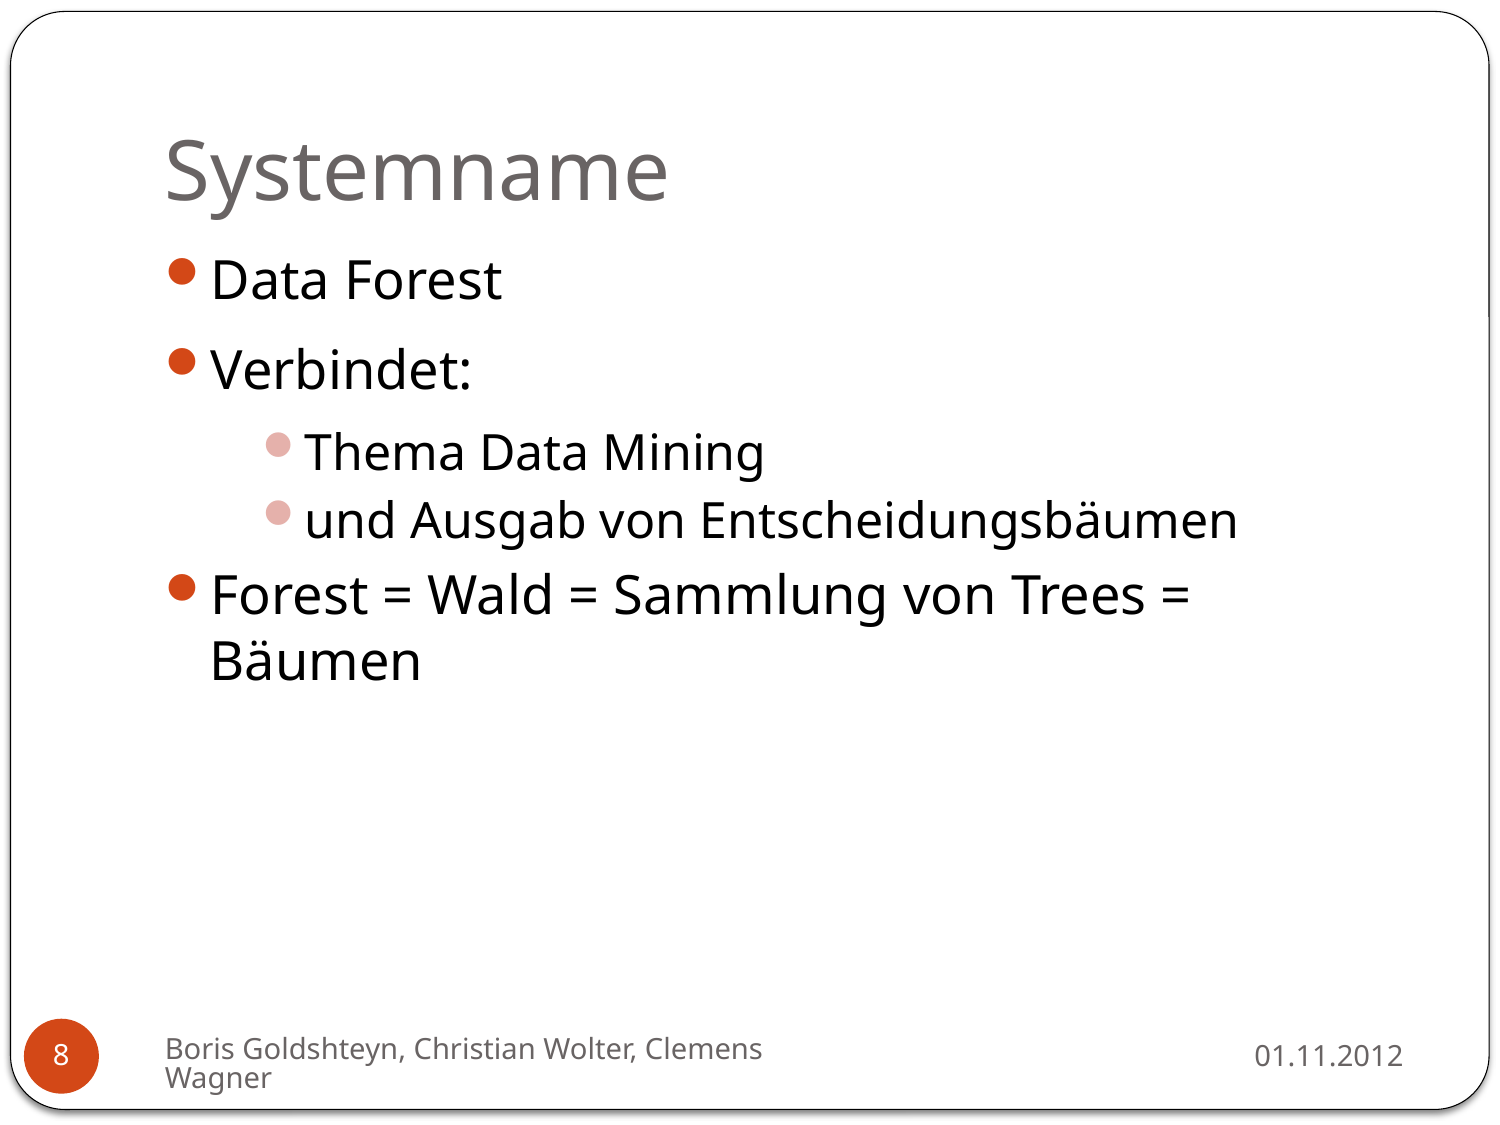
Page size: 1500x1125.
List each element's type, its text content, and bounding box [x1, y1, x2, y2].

list Data Forest Verbindet: Thema Data Mining und Ausgab von Entscheidungsbäumen Forest = Wald = Sammlung von Trees = Bäumen [150, 237, 1425, 988]
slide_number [1012, 1015, 1419, 1094]
slide_number 8 [23, 1018, 99, 1094]
title Systemname [150, 45, 1425, 233]
footer Boris Goldshteyn, Christian Wolter, Clemens Wagner [150, 1012, 800, 1088]
